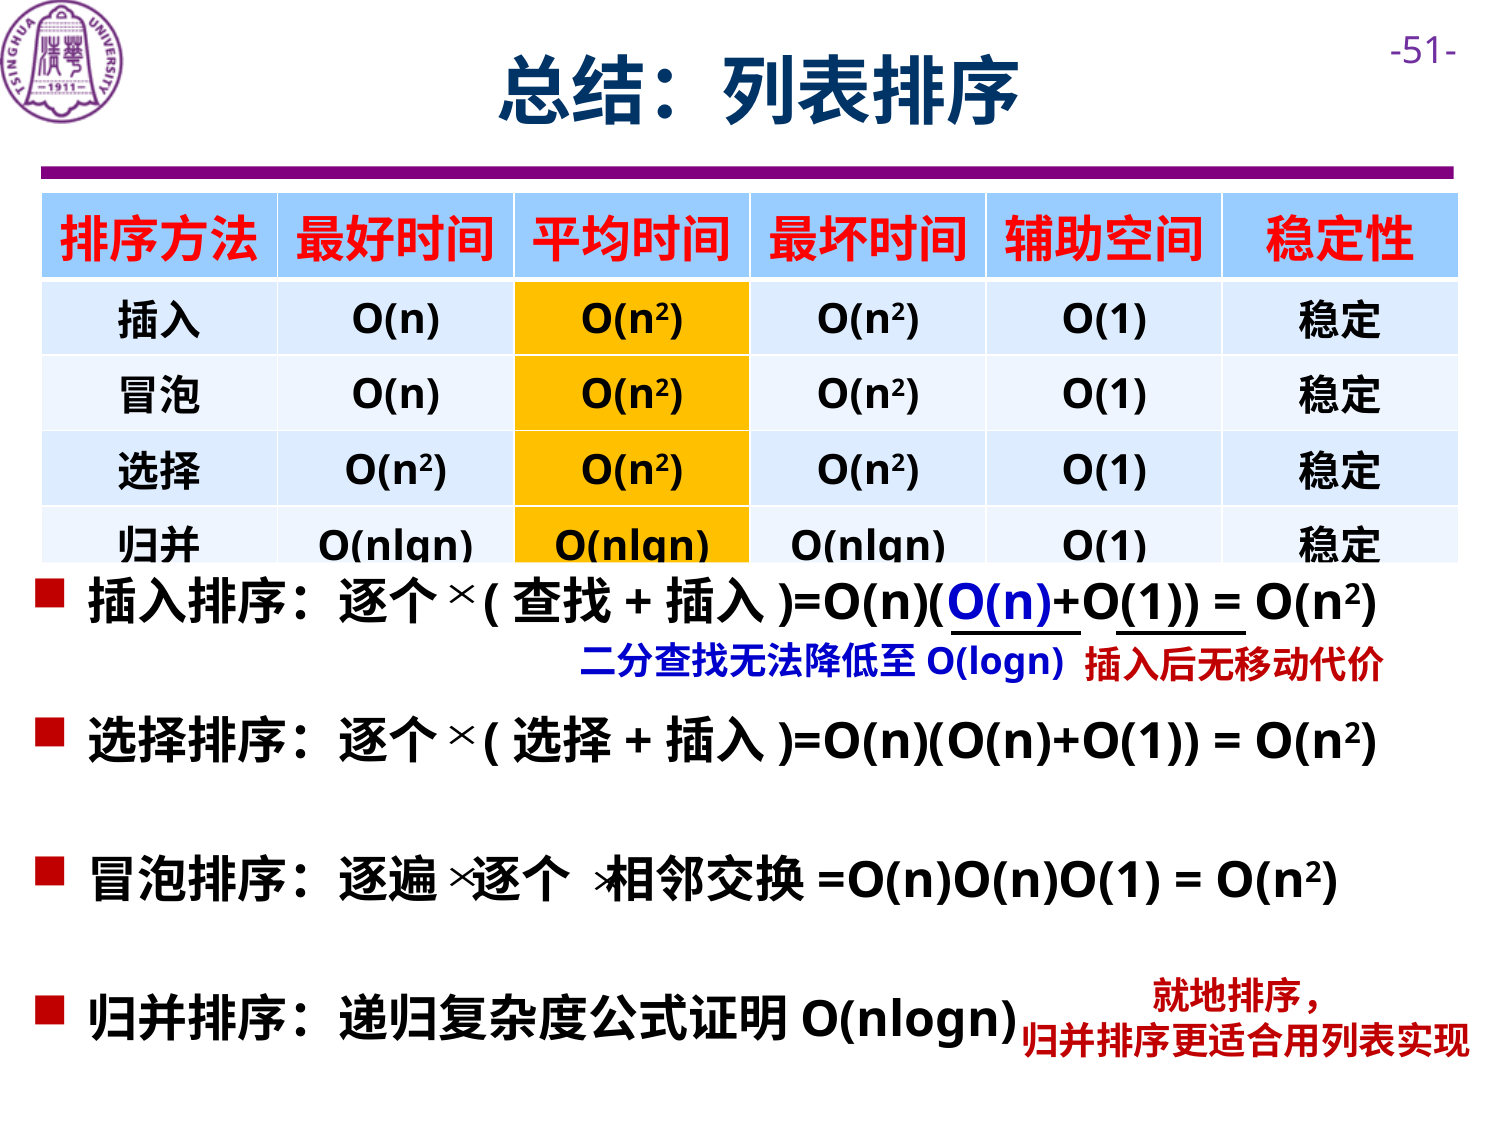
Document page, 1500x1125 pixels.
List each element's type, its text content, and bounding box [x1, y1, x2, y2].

table_cell 稳定 [1223, 431, 1458, 505]
table_cell O(n2) [515, 431, 749, 505]
table_cell O(n) [278, 356, 513, 430]
text_box 二分查找无法降低至O(logn) [564, 648, 1069, 690]
table_header 平均时间 [515, 193, 749, 277]
table_header 最坏时间 [751, 193, 985, 277]
table_cell 归并 [42, 507, 277, 560]
table_header 最好时间 [278, 193, 513, 277]
table_cell O(n2) [751, 431, 985, 505]
text_box 插入后无移动代价 [1069, 648, 1400, 694]
table_cell O(1) [987, 282, 1221, 354]
table_header 排序方法 [42, 193, 277, 277]
table_cell O(n2) [515, 356, 749, 430]
picture [0, 0, 124, 124]
title 总结：列表排序 [135, 13, 1383, 165]
table_cell 稳定 [1223, 507, 1458, 560]
table_cell O(nlgn) [278, 507, 513, 560]
table_cell O(1) [987, 507, 1221, 560]
table_cell O(n) [278, 282, 513, 354]
table_header 辅助空间 [987, 193, 1221, 277]
table_cell O(n2) [278, 431, 513, 505]
text_box 就地排序， 归并排序更适合用列表实现 [983, 964, 1500, 1069]
table_cell 稳定 [1223, 282, 1458, 354]
table_header 稳定性 [1223, 193, 1458, 277]
table_cell 冒泡 [42, 356, 277, 430]
table_cell O(nlgn) [751, 507, 985, 560]
table_cell 插入 [42, 282, 277, 354]
table_cell 选择 [42, 431, 277, 505]
table_cell O(nlgn) [515, 507, 749, 560]
table_cell 稳定 [1223, 356, 1458, 430]
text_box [16, 701, 1479, 778]
table_cell O(n2) [751, 356, 985, 430]
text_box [16, 562, 1479, 639]
table_cell O(n2) [751, 282, 985, 354]
table_cell O(n2) [515, 282, 749, 354]
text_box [16, 840, 1500, 917]
text_box 归并排序：递归复杂度公式证明O(nlogn) [16, 979, 983, 1055]
table_cell O(1) [987, 431, 1221, 505]
table_cell O(1) [987, 356, 1221, 430]
